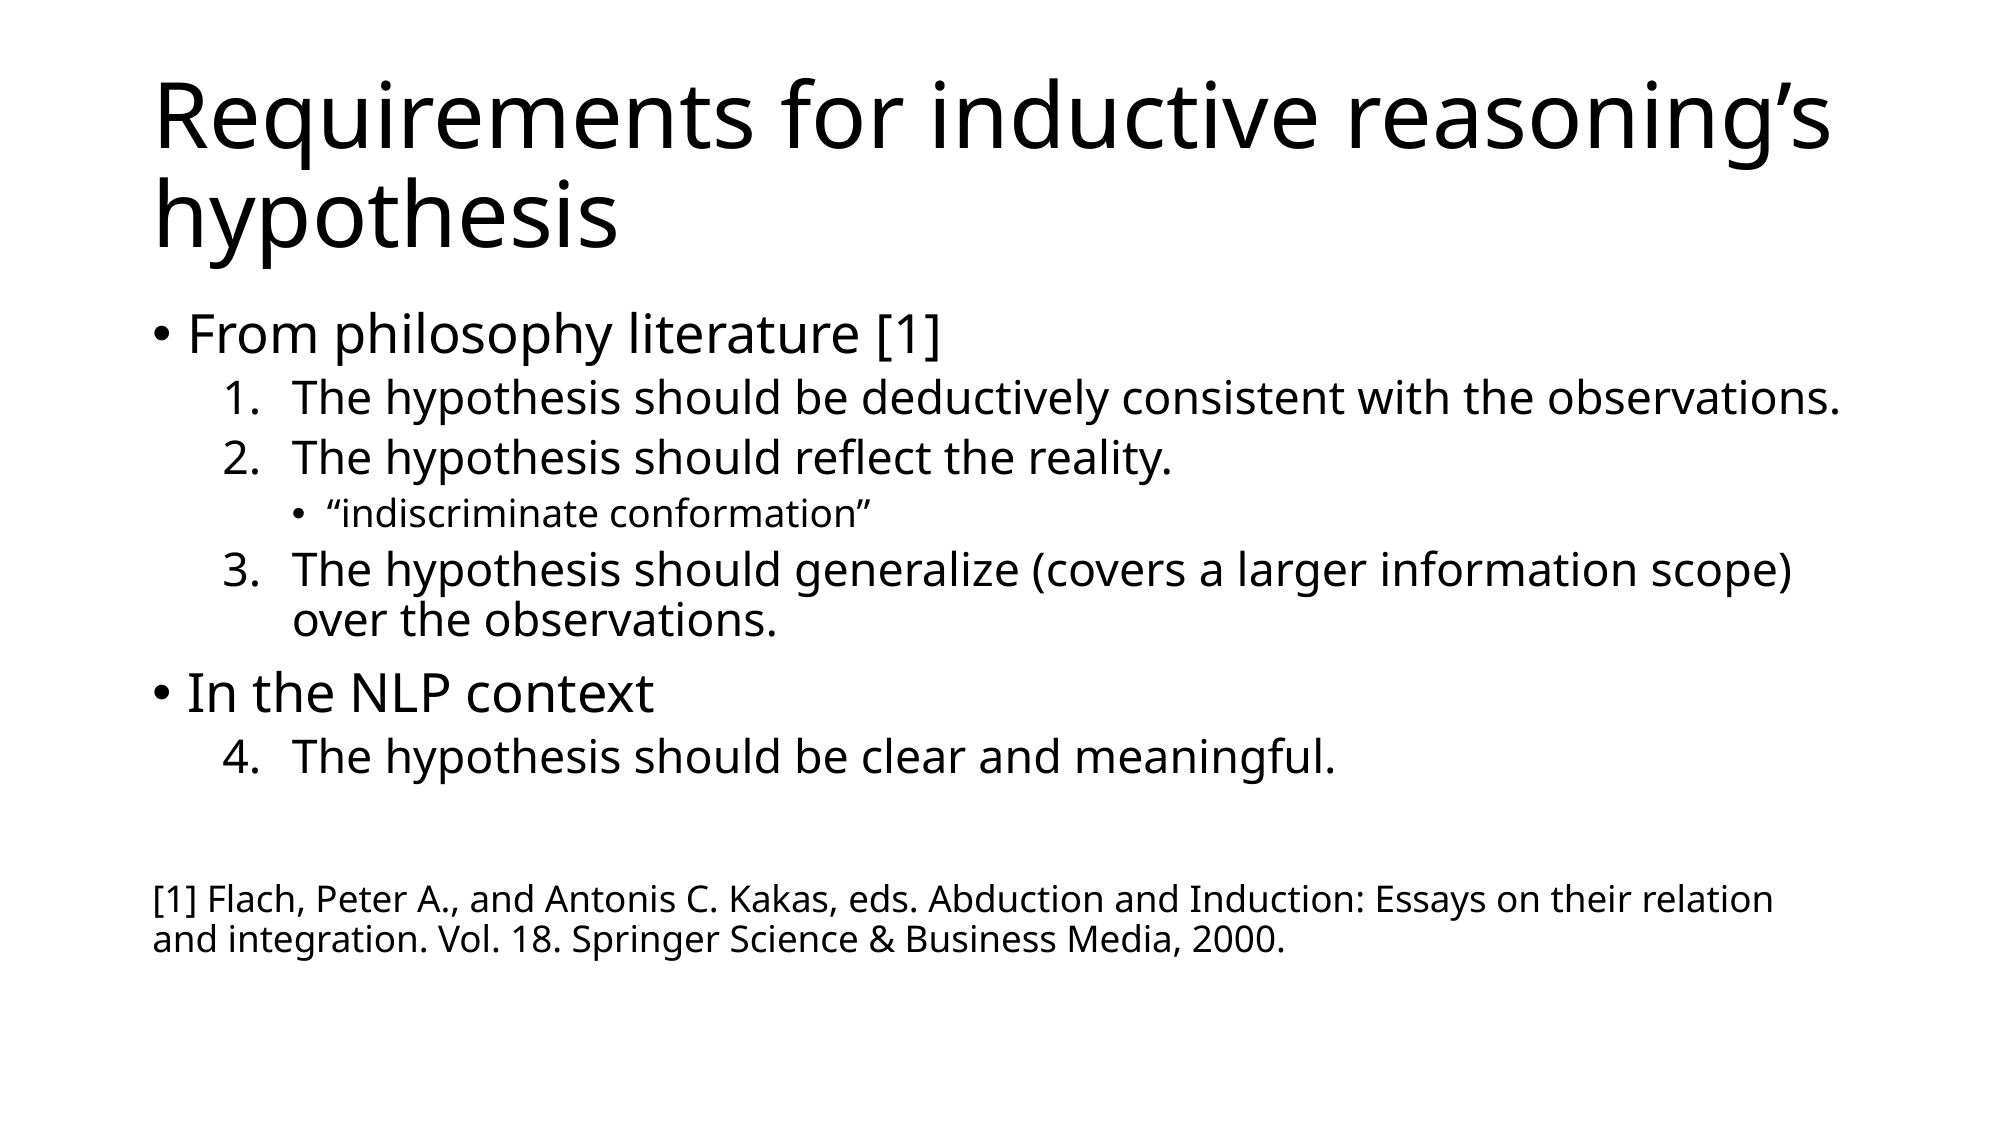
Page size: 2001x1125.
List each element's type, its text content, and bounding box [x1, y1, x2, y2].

list From philosophy literature [1] The hypothesis should be deductively consistent with the observations. The hypothesis should reflect the reality. “indiscriminate conformation” The hypothesis should generalize (covers a larger information scope) over the observations. In the NLP context The hypothesis should be clear and meaningful. [1] Flach, Peter A., and Antonis C. Kakas, eds. Abduction and Induction: Essays on their relation and integration. Vol. 18. Springer Science & Business Media, 2000. [137, 299, 1863, 1014]
title Requirements for inductive reasoning’s hypothesis [137, 59, 1863, 278]
